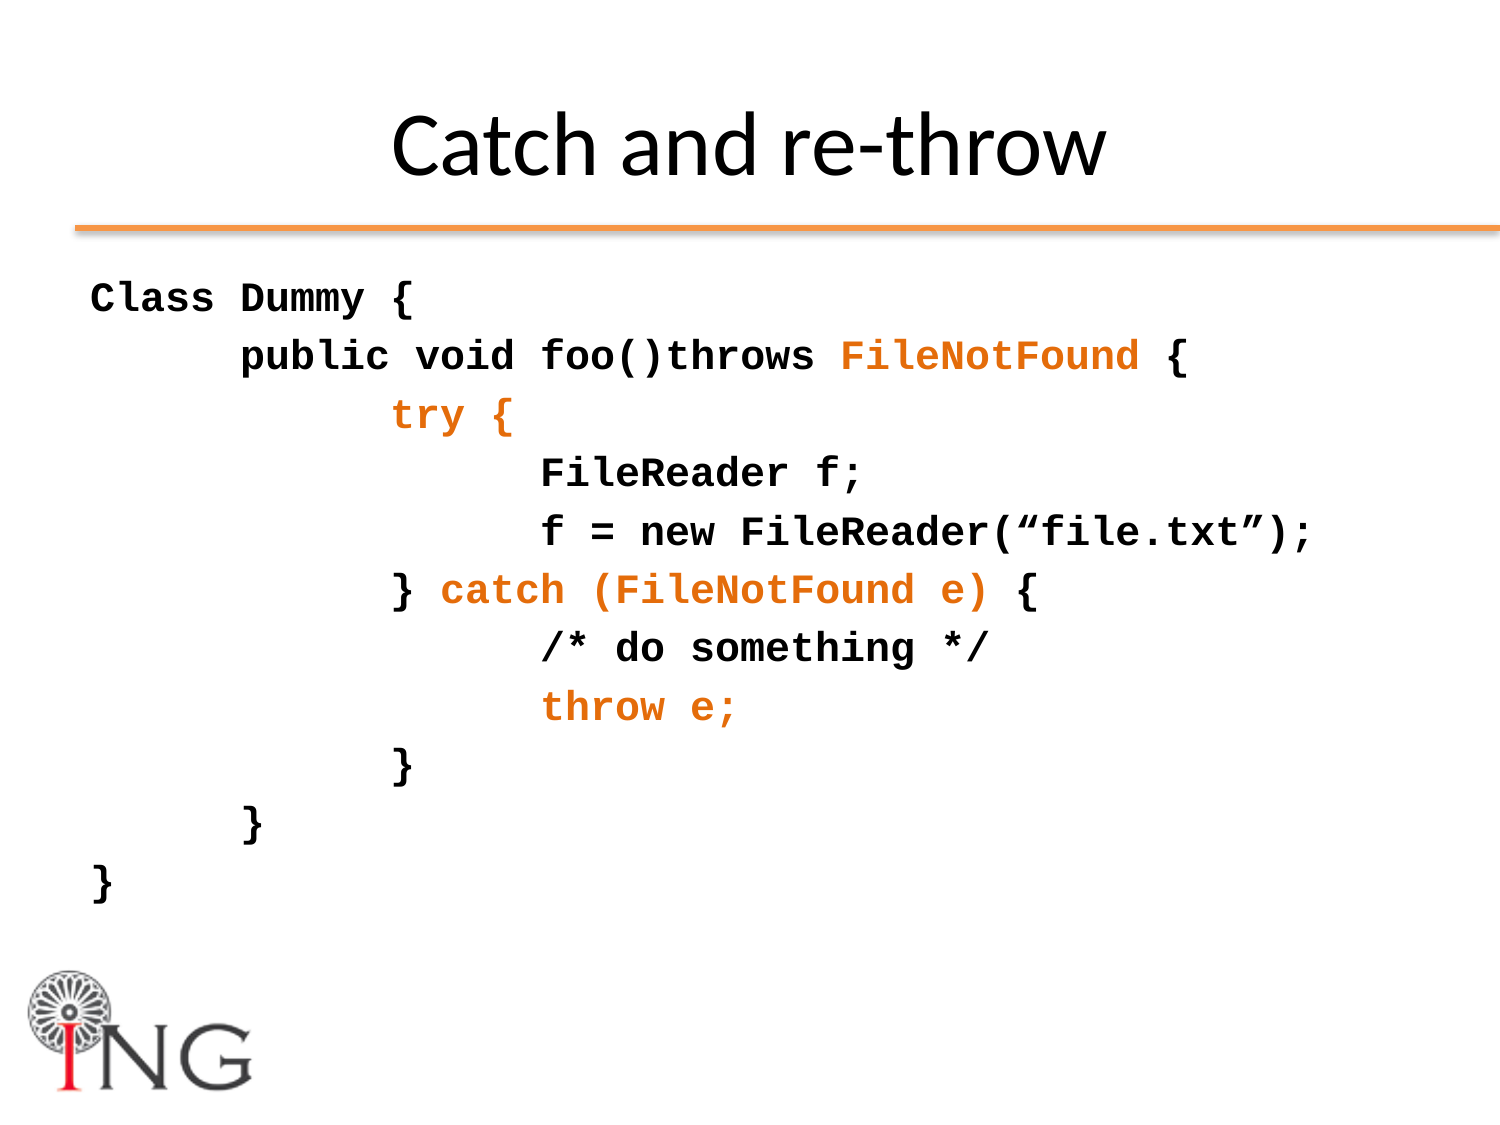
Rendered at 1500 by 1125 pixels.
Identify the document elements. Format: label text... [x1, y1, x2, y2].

list Class Dummy { public void foo()throws FileNotFound { try { FileReader f; f = new FileReader(“file.txt”); } catch (FileNotFound e) { /* do something */ throw e; } } } [75, 262, 1425, 1005]
title Catch and re-throw [75, 45, 1425, 233]
picture [3, 948, 281, 1124]
